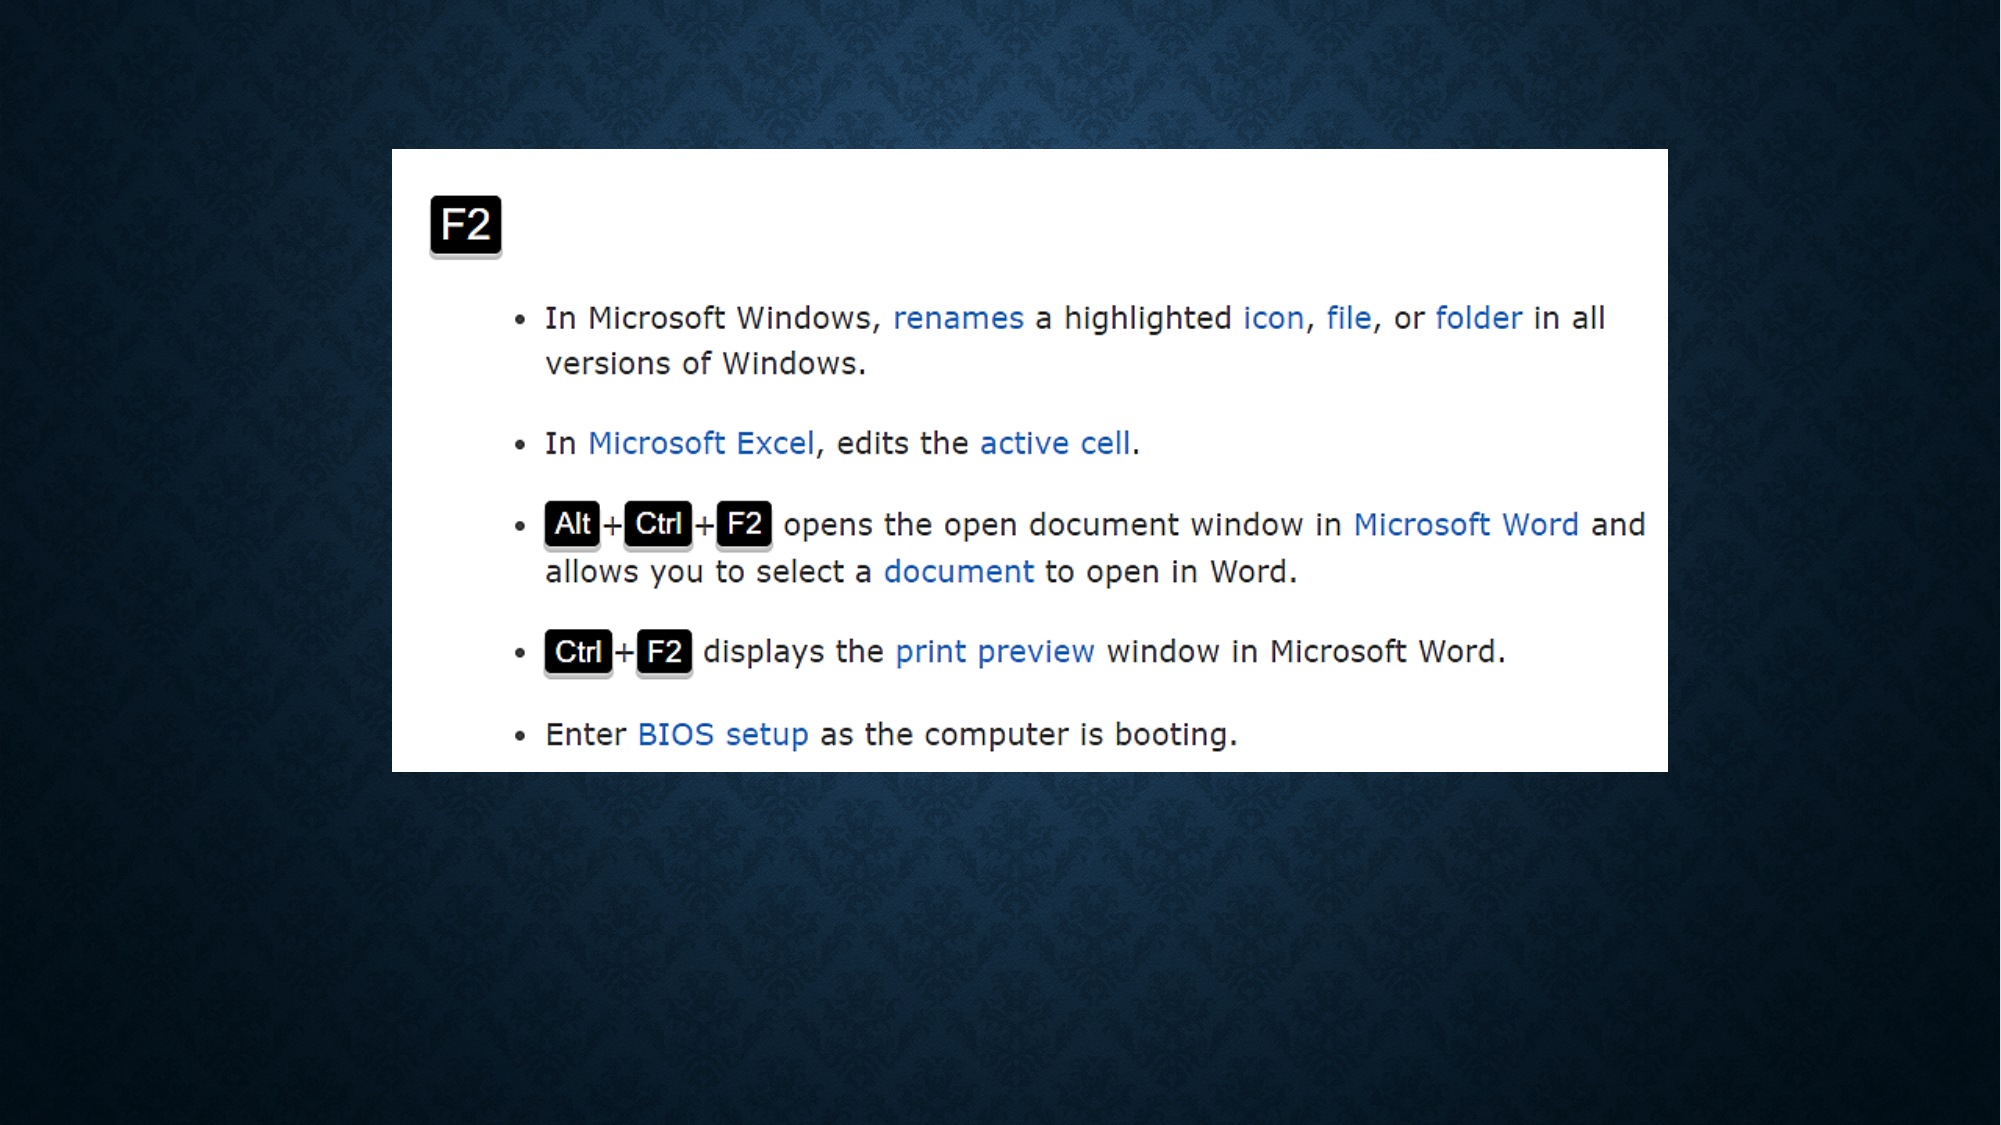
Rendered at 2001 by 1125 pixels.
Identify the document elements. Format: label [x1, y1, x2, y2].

picture [391, 149, 1669, 773]
